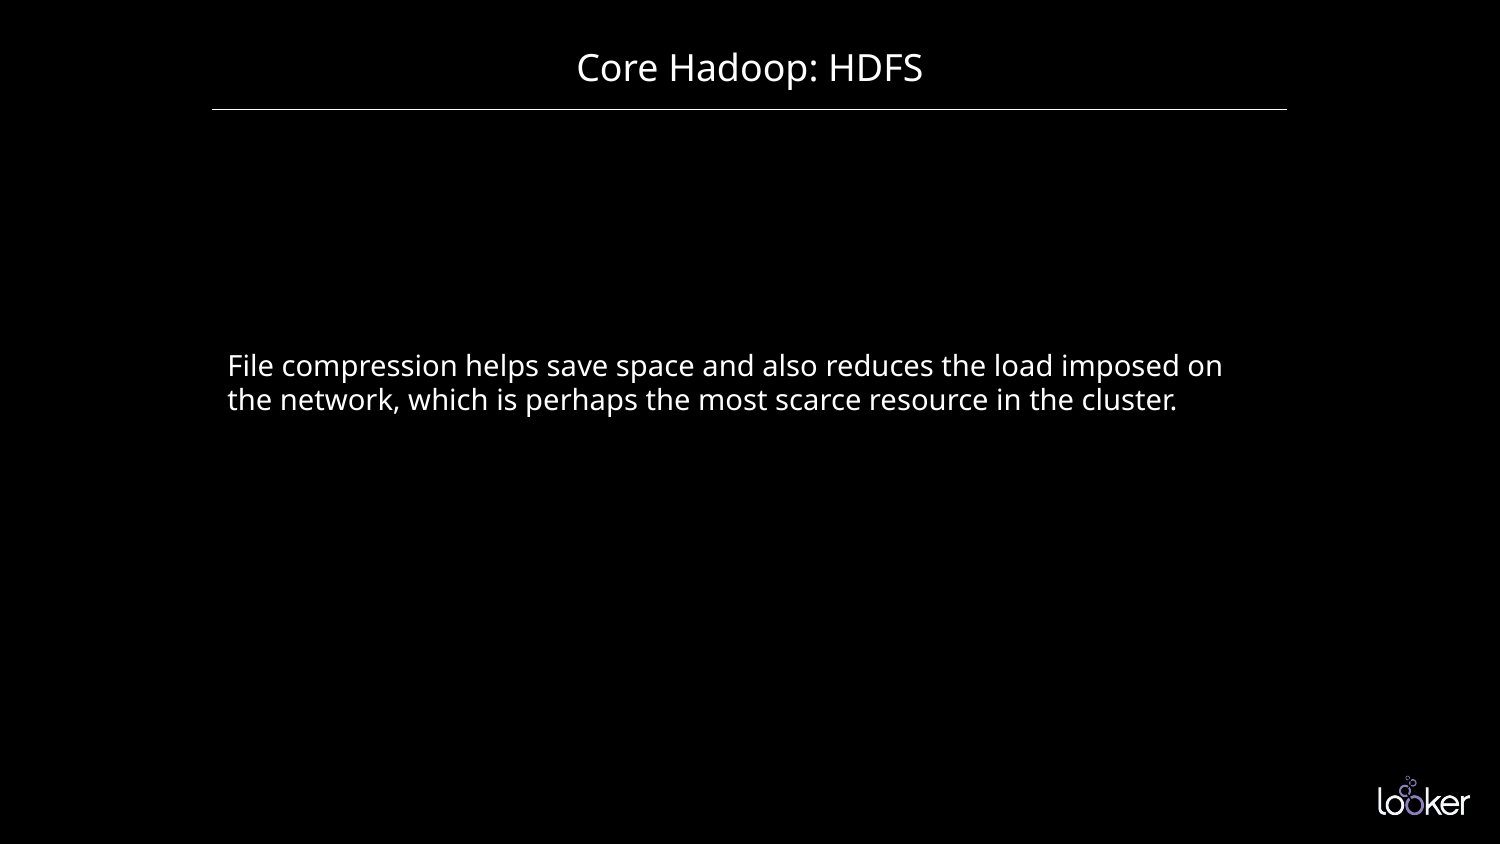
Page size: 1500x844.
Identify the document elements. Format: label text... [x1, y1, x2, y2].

picture [1374, 771, 1474, 819]
text_box Core Hadoop: HDFS [450, 35, 1050, 97]
text_box File compression helps save space and also reduces the load imposed on the network, which is perhaps the most scarce resource in the cluster. [212, 331, 1288, 512]
